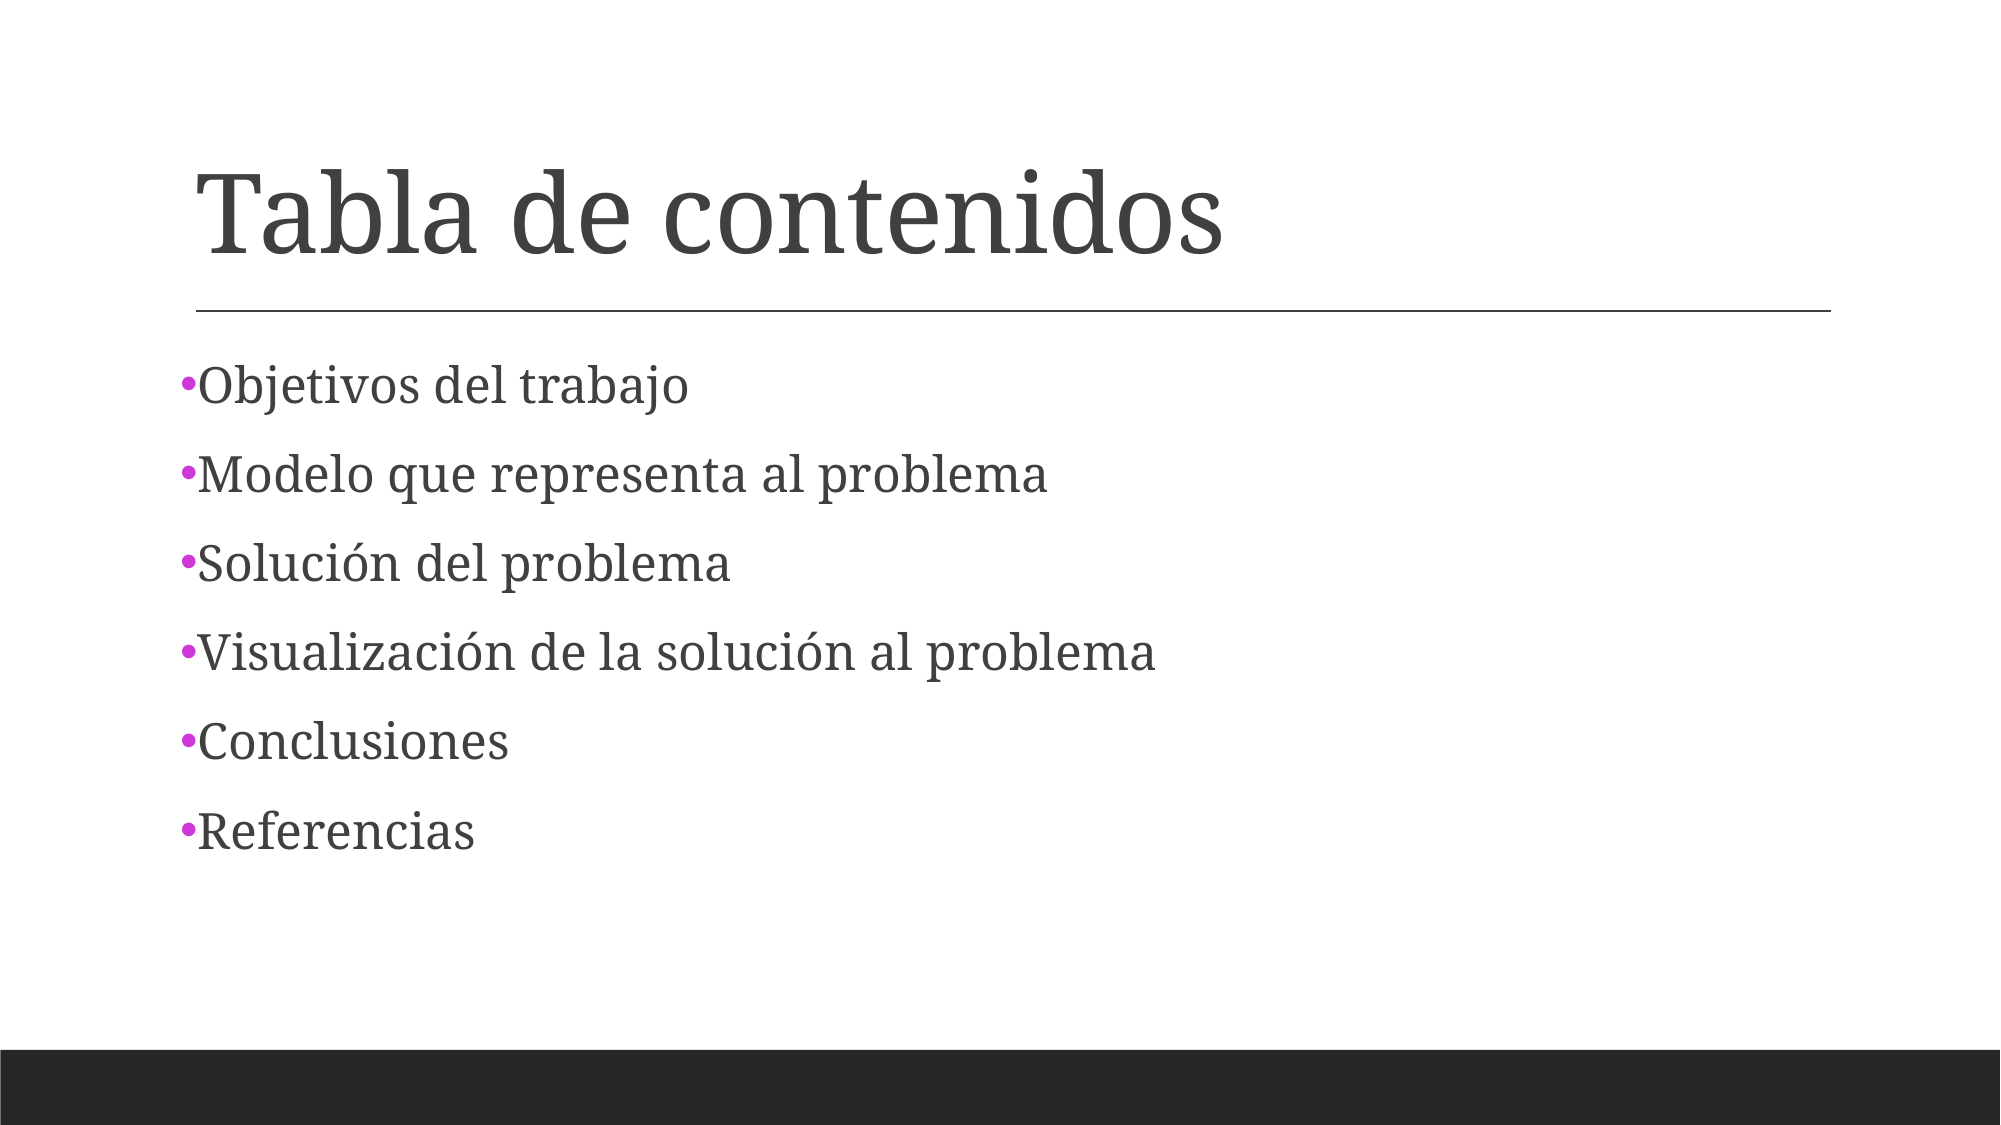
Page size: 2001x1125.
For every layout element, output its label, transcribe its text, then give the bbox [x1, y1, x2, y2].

title Tabla de contenidos [180, 47, 1830, 285]
list Objetivos del trabajo Modelo que representa al problema Solución del problema Visualización de la solución al problema Conclusiones Referencias [180, 345, 1830, 963]
